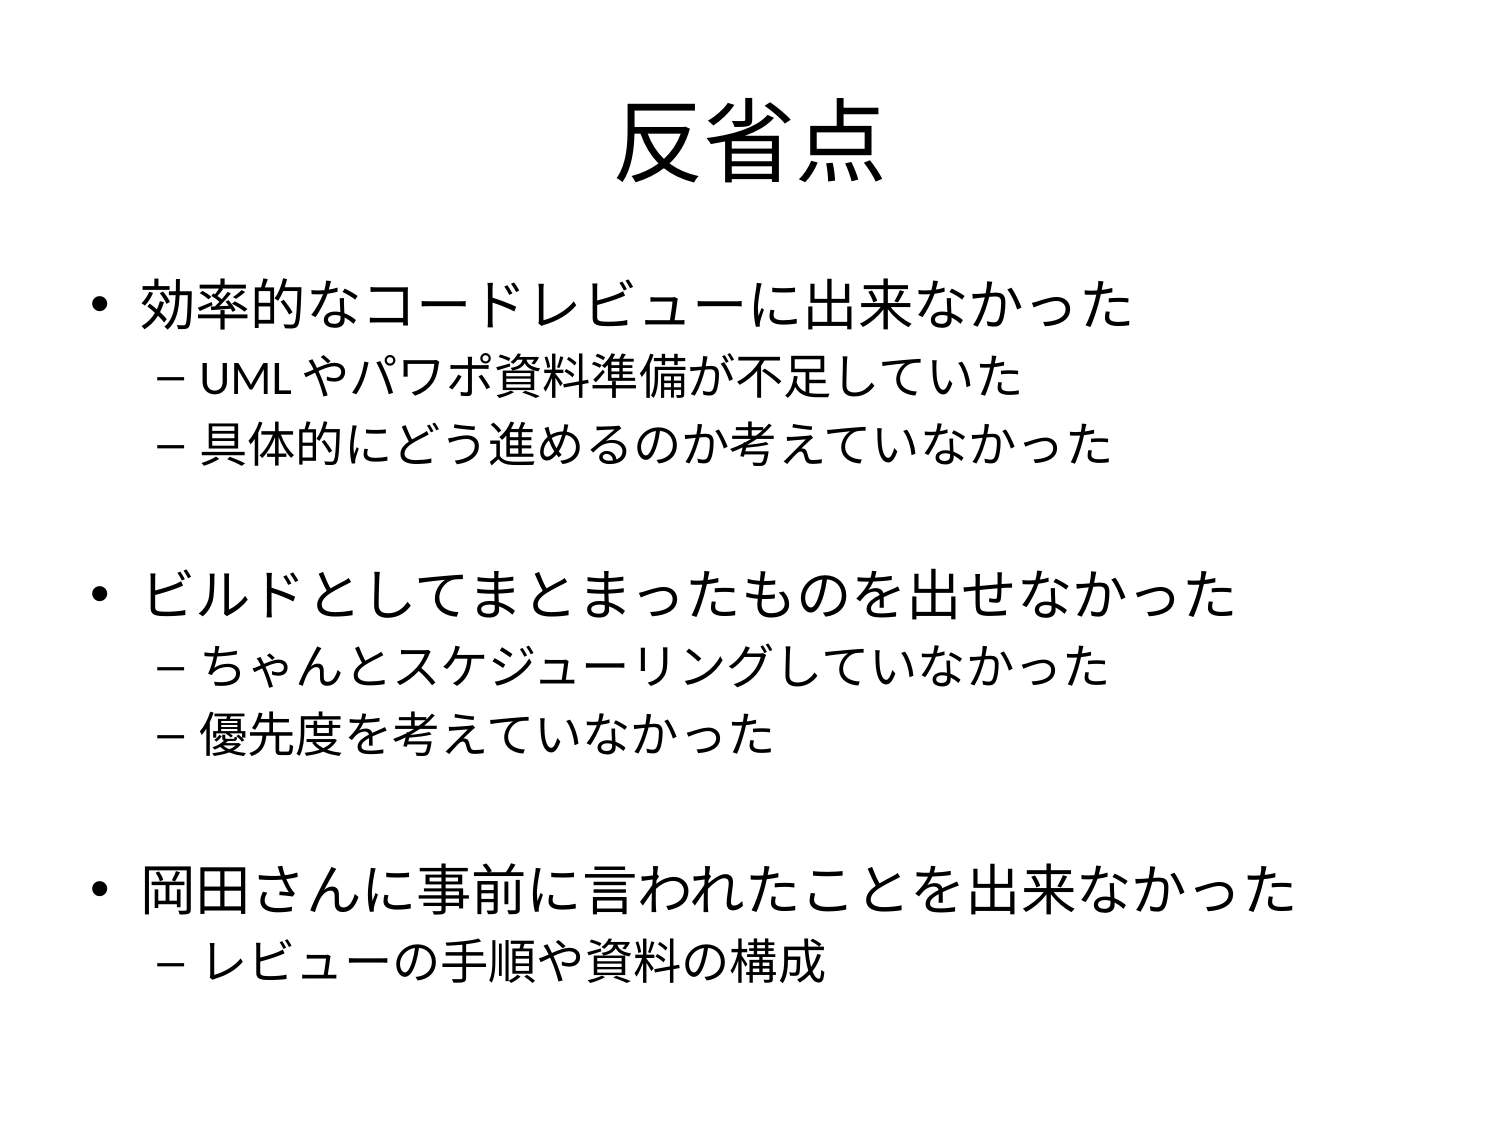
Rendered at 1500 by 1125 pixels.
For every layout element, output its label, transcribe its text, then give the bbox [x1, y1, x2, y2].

title 反省点 [75, 45, 1425, 233]
list 効率的なコードレビューに出来なかった UMLやパワポ資料準備が不足していた 具体的にどう進めるのか考えていなかった ビルドとしてまとまったものを出せなかった ちゃんとスケジューリングしていなかった 優先度を考えていなかった 岡田さんに事前に言われたことを出来なかった レビューの手順や資料の構成 [75, 262, 1425, 1005]
